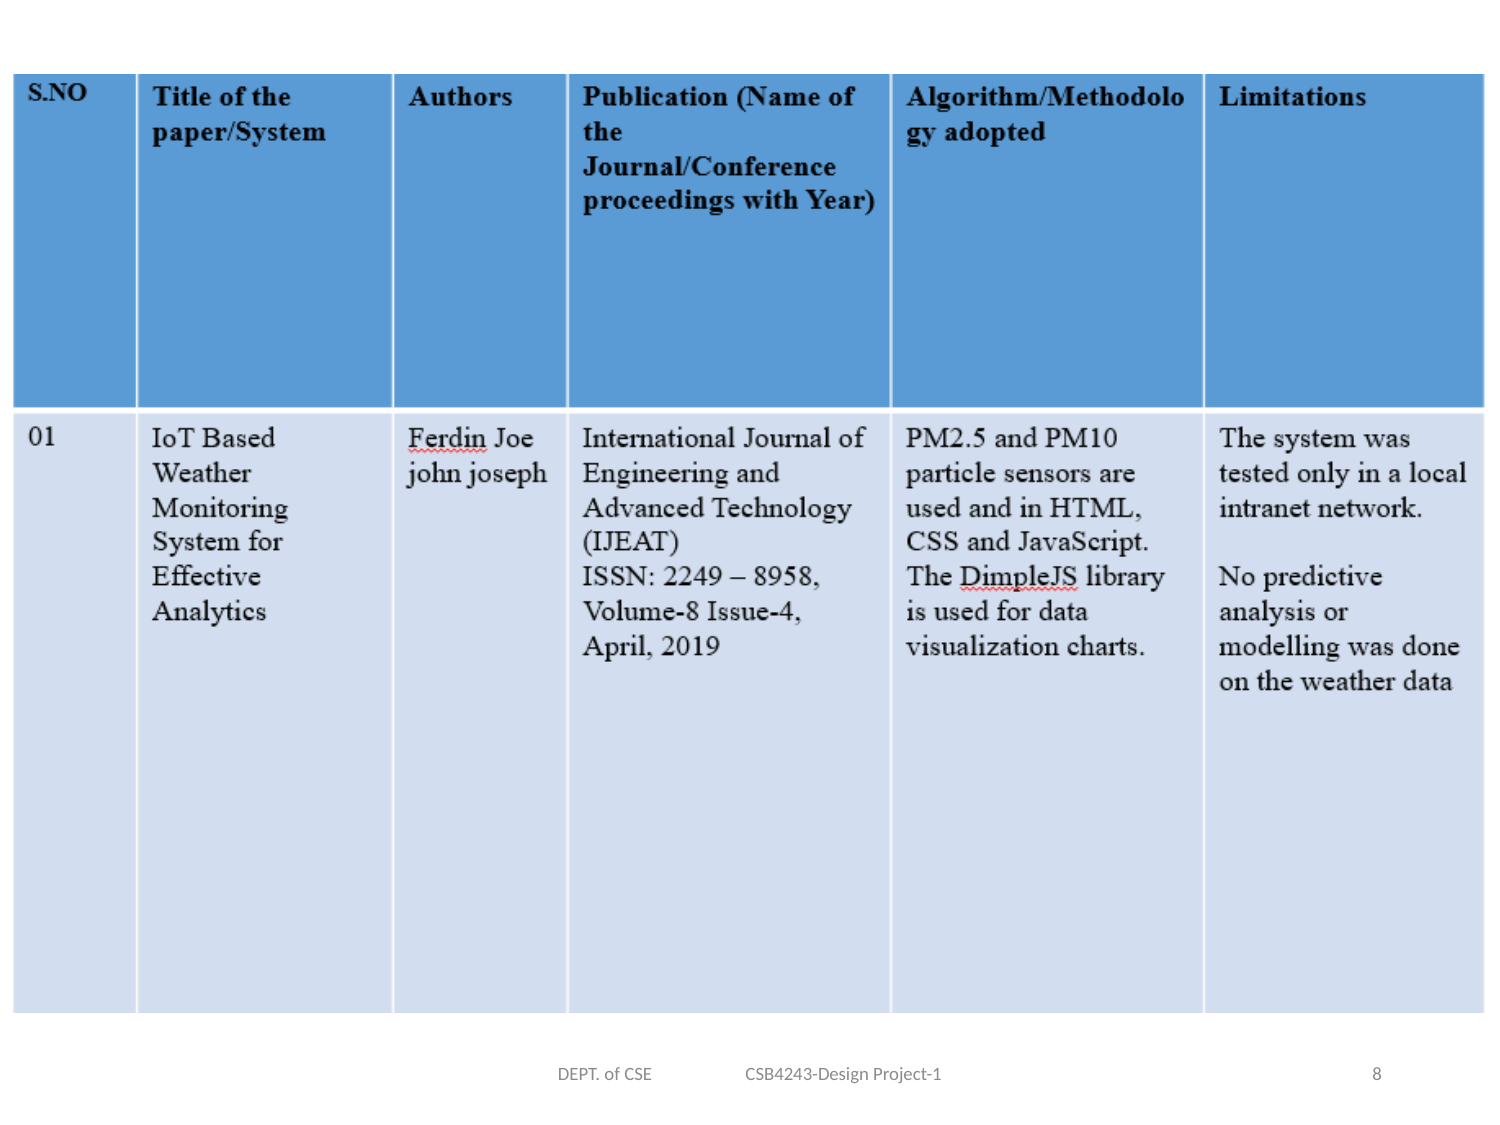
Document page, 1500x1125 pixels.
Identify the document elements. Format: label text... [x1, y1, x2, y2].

slide_number 8 [1059, 1042, 1397, 1103]
footer DEPT. of CSE CSB4243-Design Project-1 [496, 1042, 1004, 1103]
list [12, 74, 1488, 1013]
